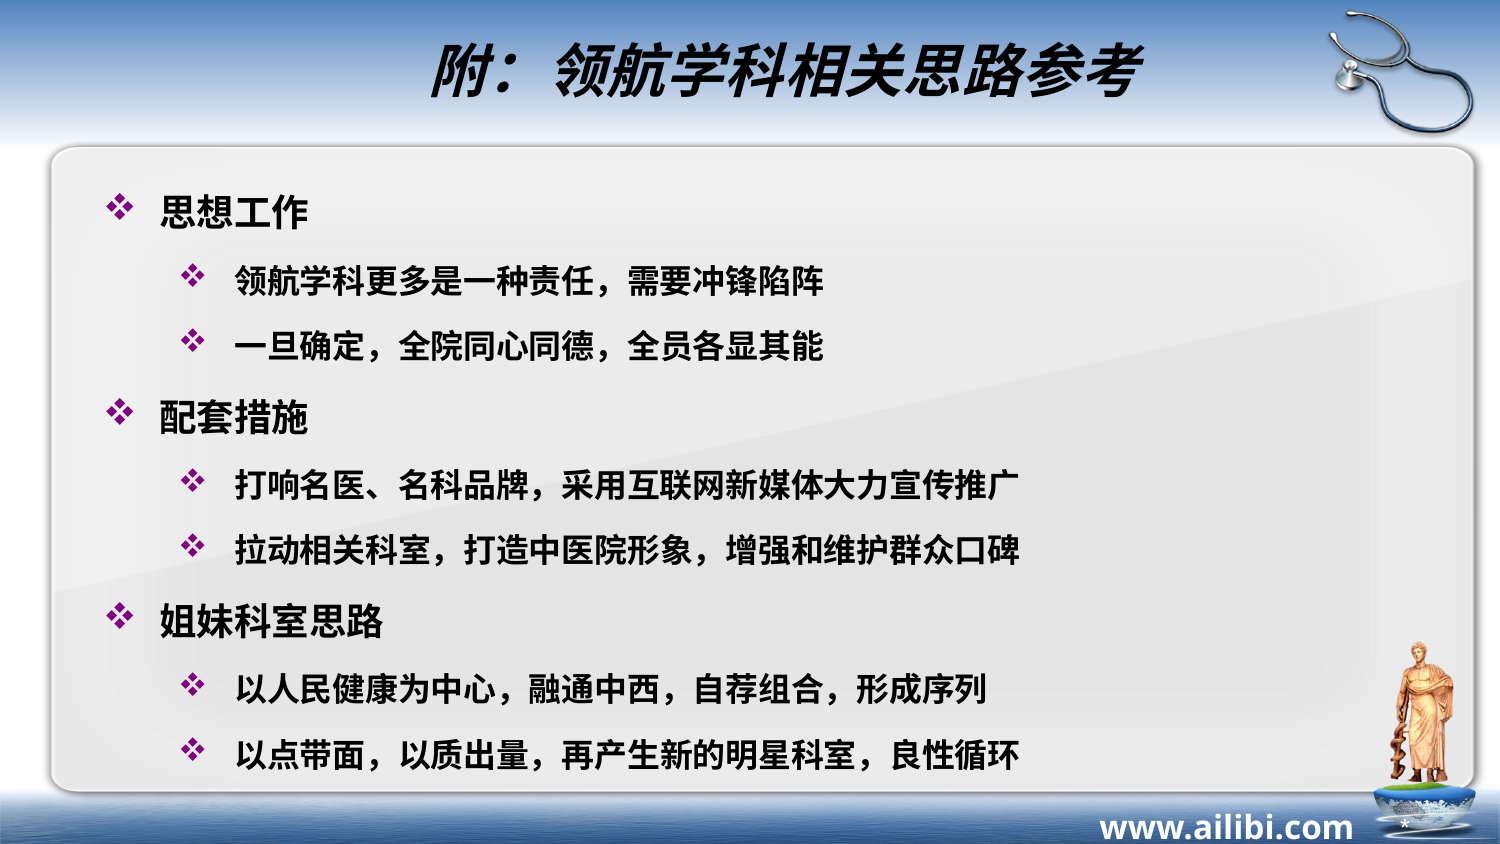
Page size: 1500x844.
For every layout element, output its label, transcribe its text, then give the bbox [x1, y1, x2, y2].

title 附：领航学科相关思路参考 [329, 15, 1239, 123]
list 思想工作 领航学科更多是一种责任，需要冲锋陷阵 一旦确定，全院同心同德，全员各显其能 配套措施 打响名医、名科品牌，采用互联网新媒体大力宣传推广 拉动相关科室，打造中医院形象，增强和维护群众口碑 姐妹科室思路 以人民健康为中心，融通中西，自荐组合，形成序列 以点带面，以质出量，再产生新的明星科室，良性循环 [87, 159, 1377, 779]
picture [0, 0, 1500, 844]
slide_number * [1074, 804, 1425, 835]
